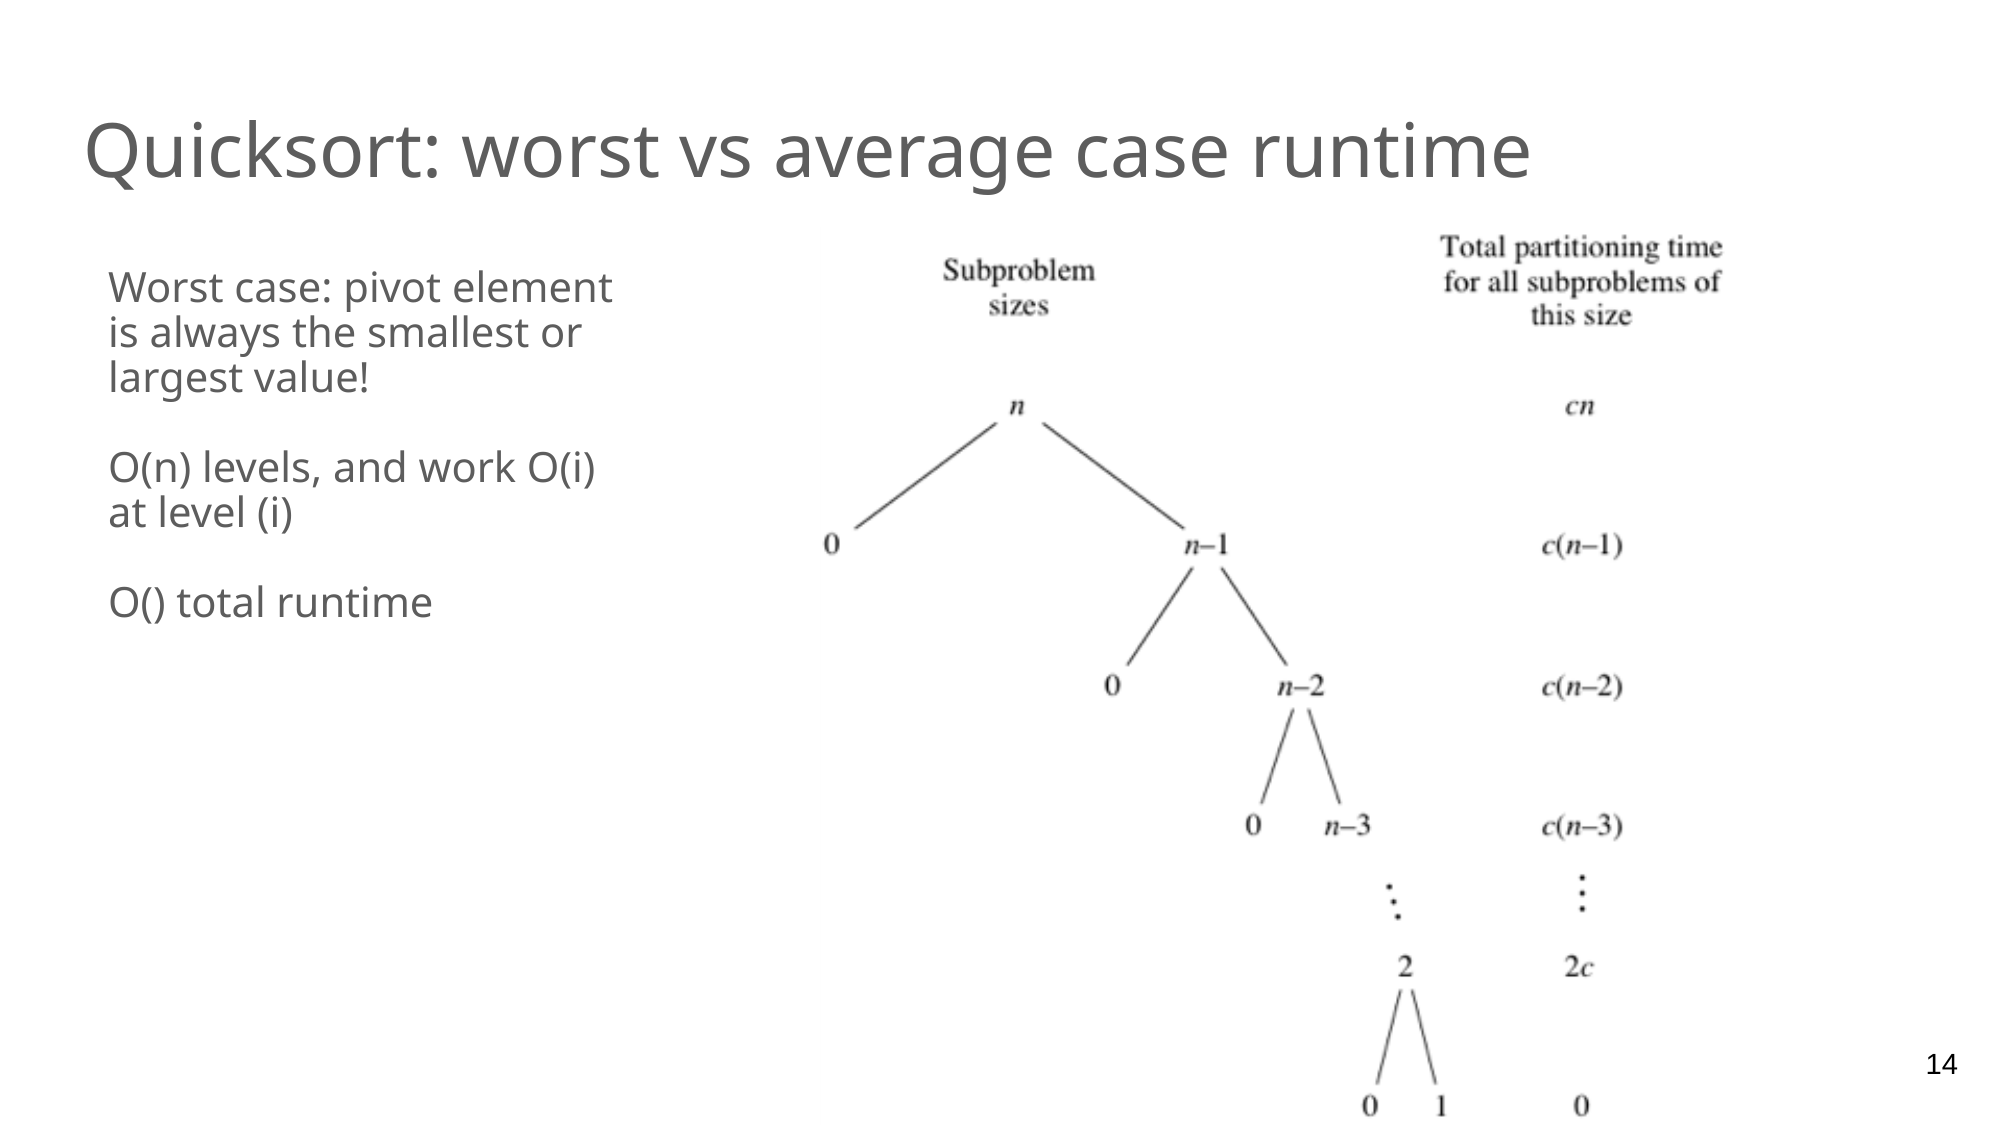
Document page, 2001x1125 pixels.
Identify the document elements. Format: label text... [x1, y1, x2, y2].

slide_number 14 [1853, 1019, 1974, 1106]
title Quicksort: worst vs average case runtime [68, 97, 1932, 223]
picture [819, 226, 1731, 1125]
